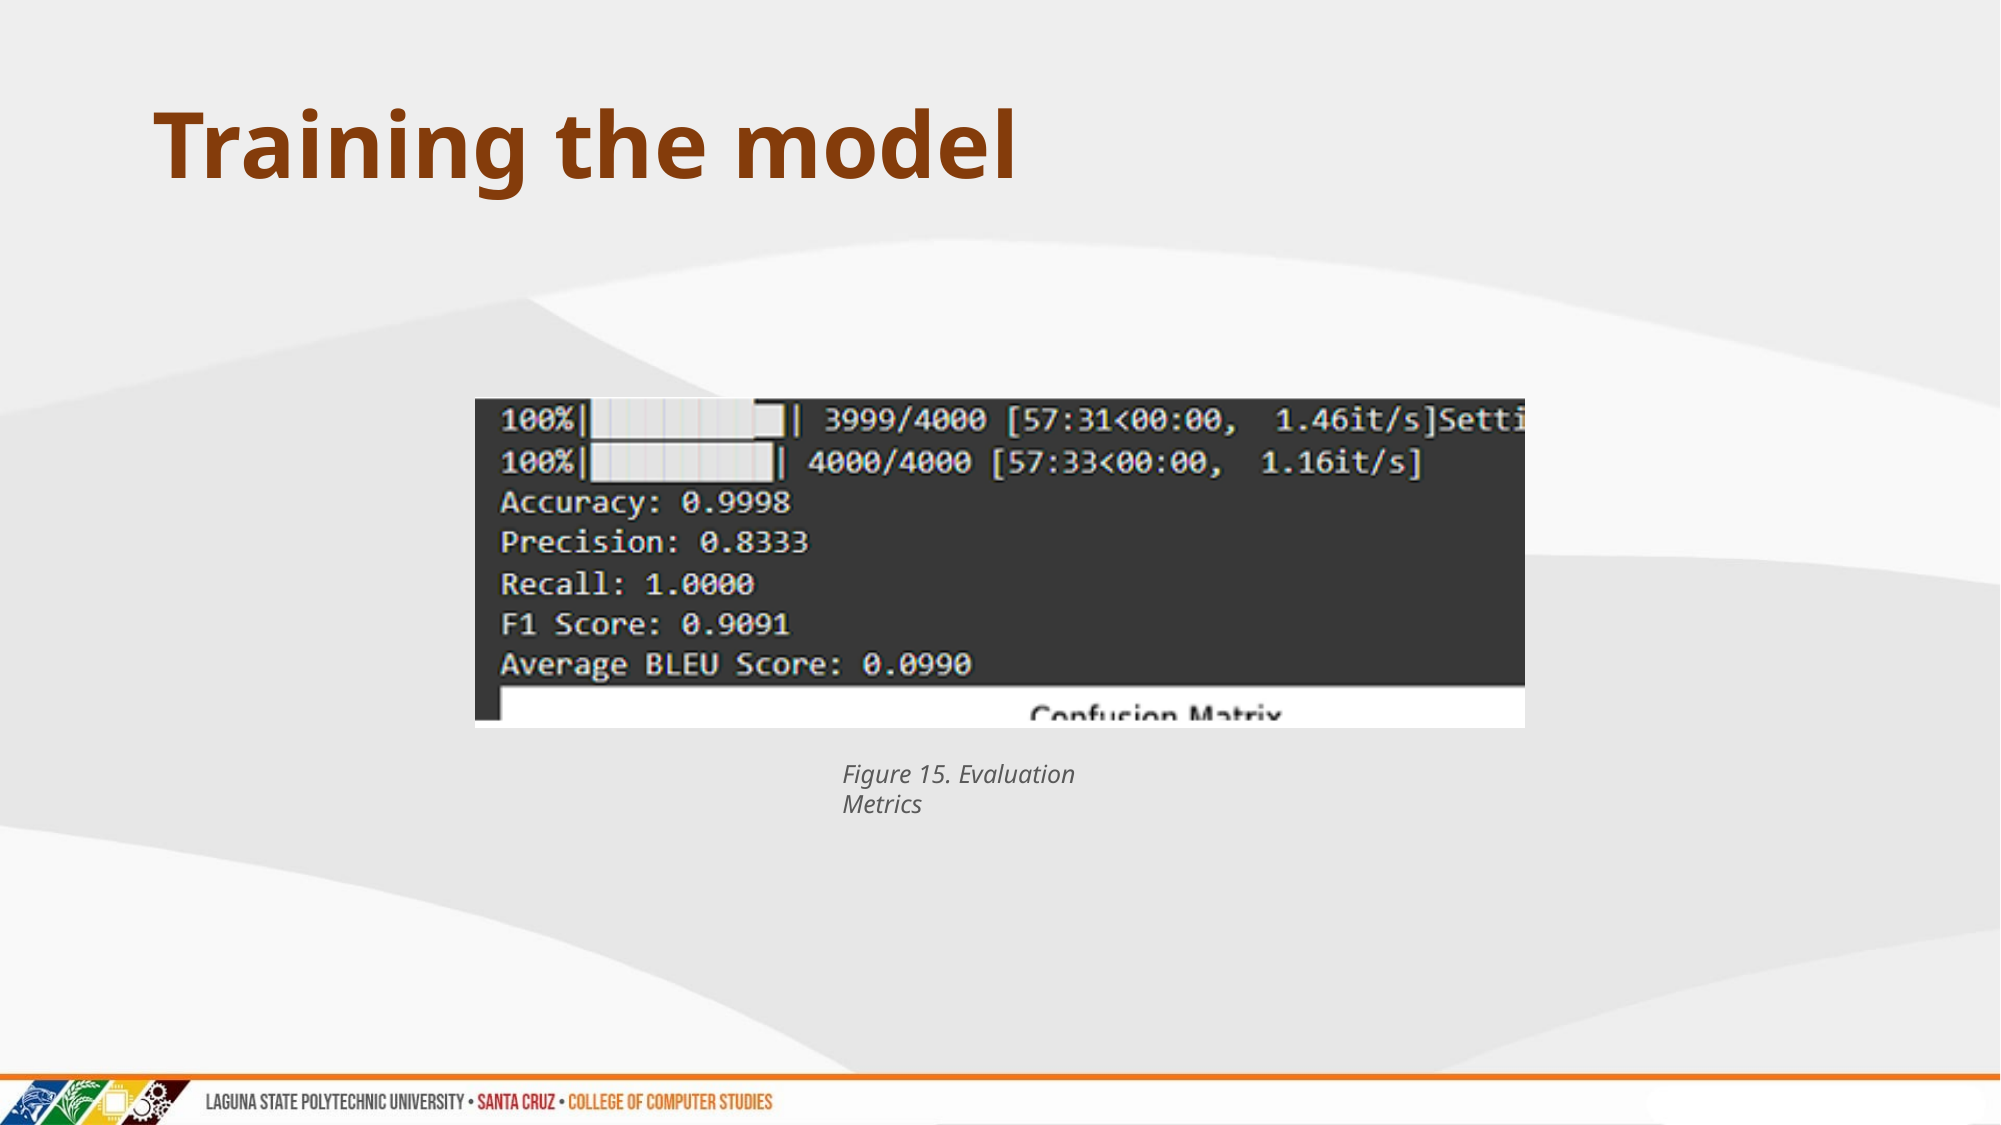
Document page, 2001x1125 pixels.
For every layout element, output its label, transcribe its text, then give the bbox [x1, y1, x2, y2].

text_box Figure 15. Evaluation Metrics [827, 751, 1173, 826]
picture [0, 0, 2001, 1125]
title Training the model [137, 40, 1863, 259]
